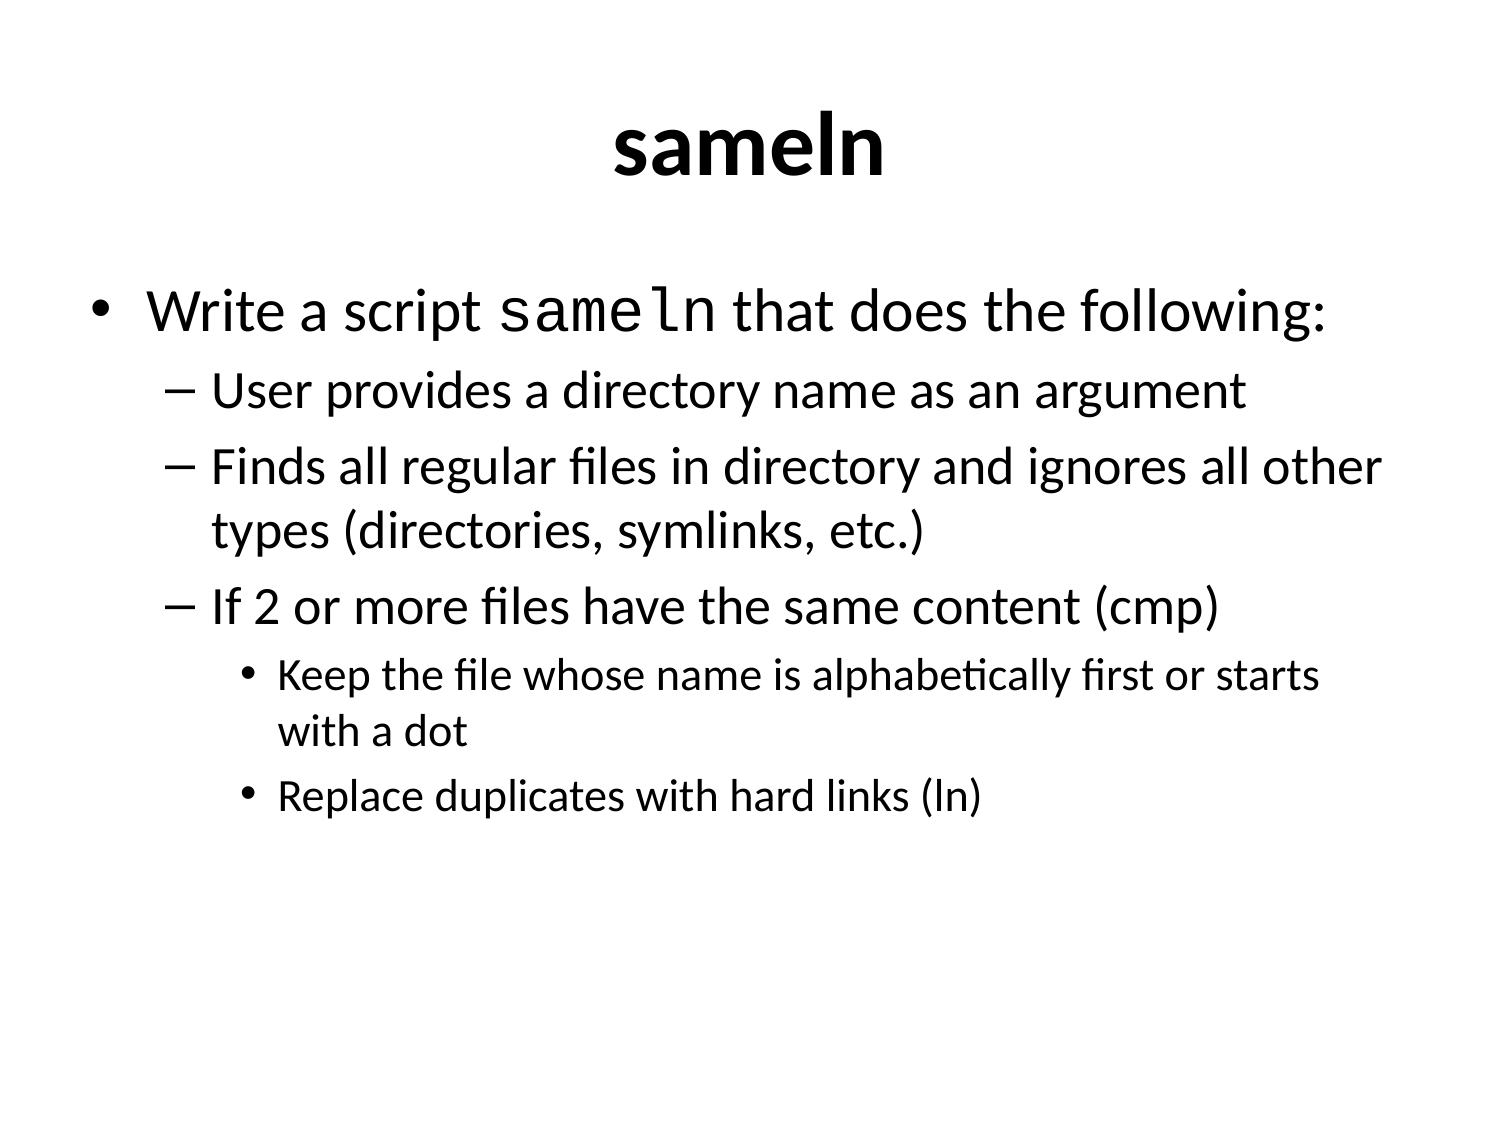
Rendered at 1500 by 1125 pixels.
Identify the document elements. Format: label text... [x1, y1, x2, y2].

list Write a script sameln that does the following: User provides a directory name as an argument Finds all regular files in directory and ignores all other types (directories, symlinks, etc.) If 2 or more files have the same content (cmp) Keep the file whose name is alphabetically first or starts with a dot Replace duplicates with hard links (ln) [75, 262, 1425, 1005]
title sameln [75, 45, 1425, 233]
